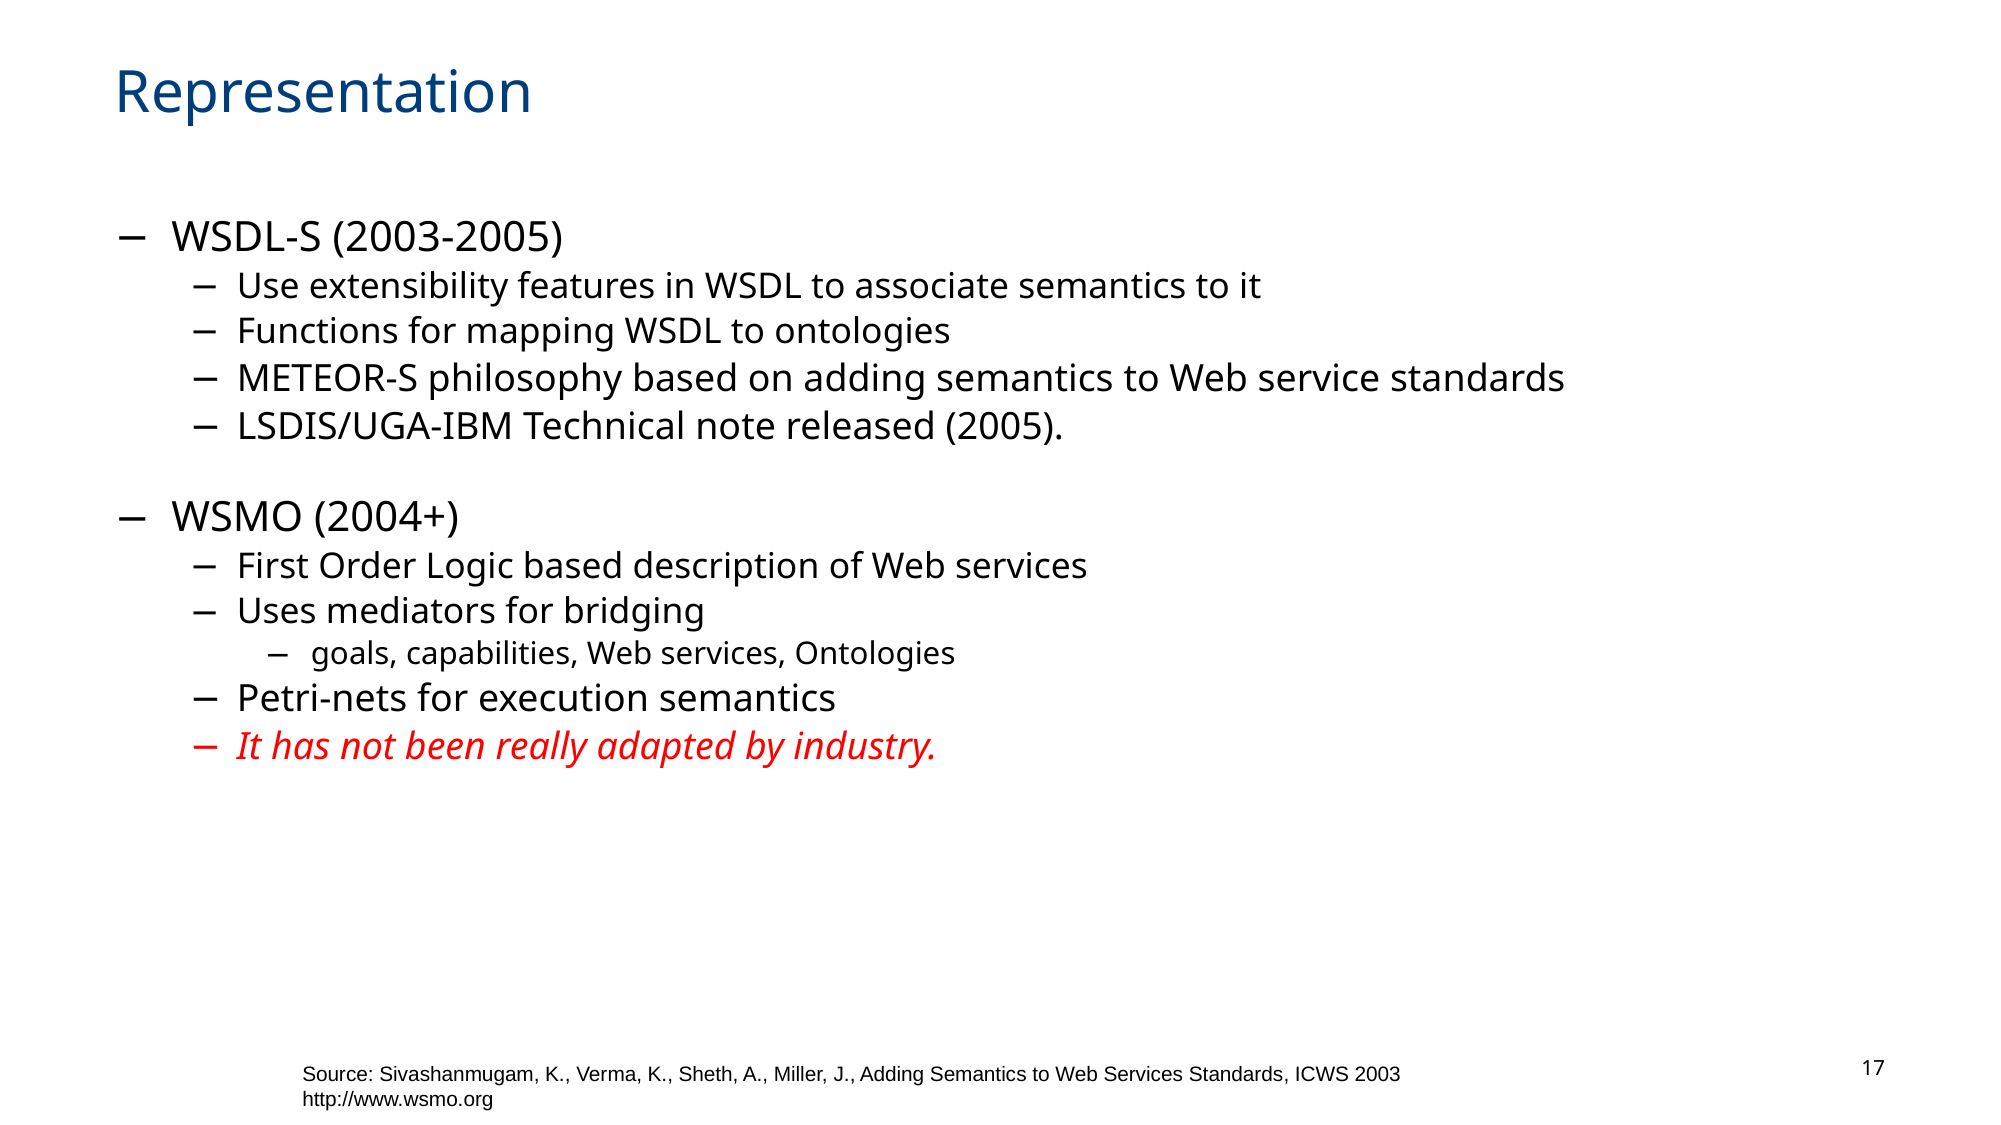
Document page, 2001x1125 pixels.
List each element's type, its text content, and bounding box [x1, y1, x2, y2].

slide_number 17 [1433, 1046, 1901, 1103]
list WSDL-S (2003-2005) Use extensibility features in WSDL to associate semantics to it Functions for mapping WSDL to ontologies METEOR-S philosophy based on adding semantics to Web service standards LSDIS/UGA-IBM Technical note released (2005). WSMO (2004+) First Order Logic based description of Web services Uses mediators for bridging goals, capabilities, Web services, Ontologies Petri-nets for execution semantics It has not been really adapted by industry. [99, 208, 1900, 1024]
text_box Source: Sivashanmugam, K., Verma, K., Sheth, A., Miller, J., Adding Semantics to Web Services Standards, ICWS 2003 http://www.wsmo.org [287, 1058, 1675, 1118]
title Representation [99, 0, 1900, 184]
